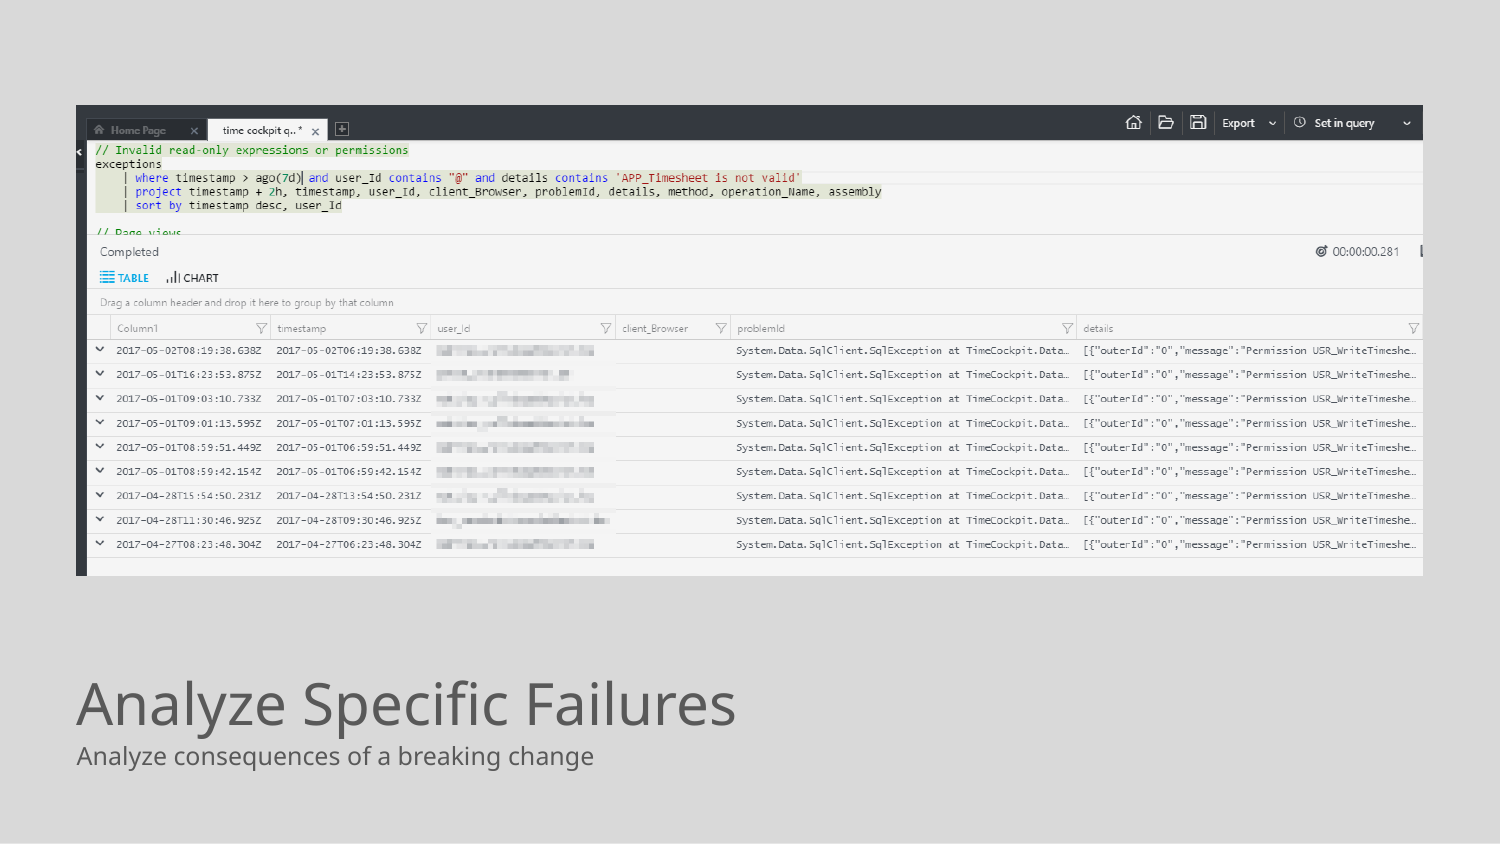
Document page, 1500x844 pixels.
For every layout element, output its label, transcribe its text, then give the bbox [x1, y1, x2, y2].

title Analyze Specific Failures [76, 655, 1424, 738]
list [76, 105, 1423, 576]
list Analyze consequences of a breaking change [76, 740, 1424, 803]
